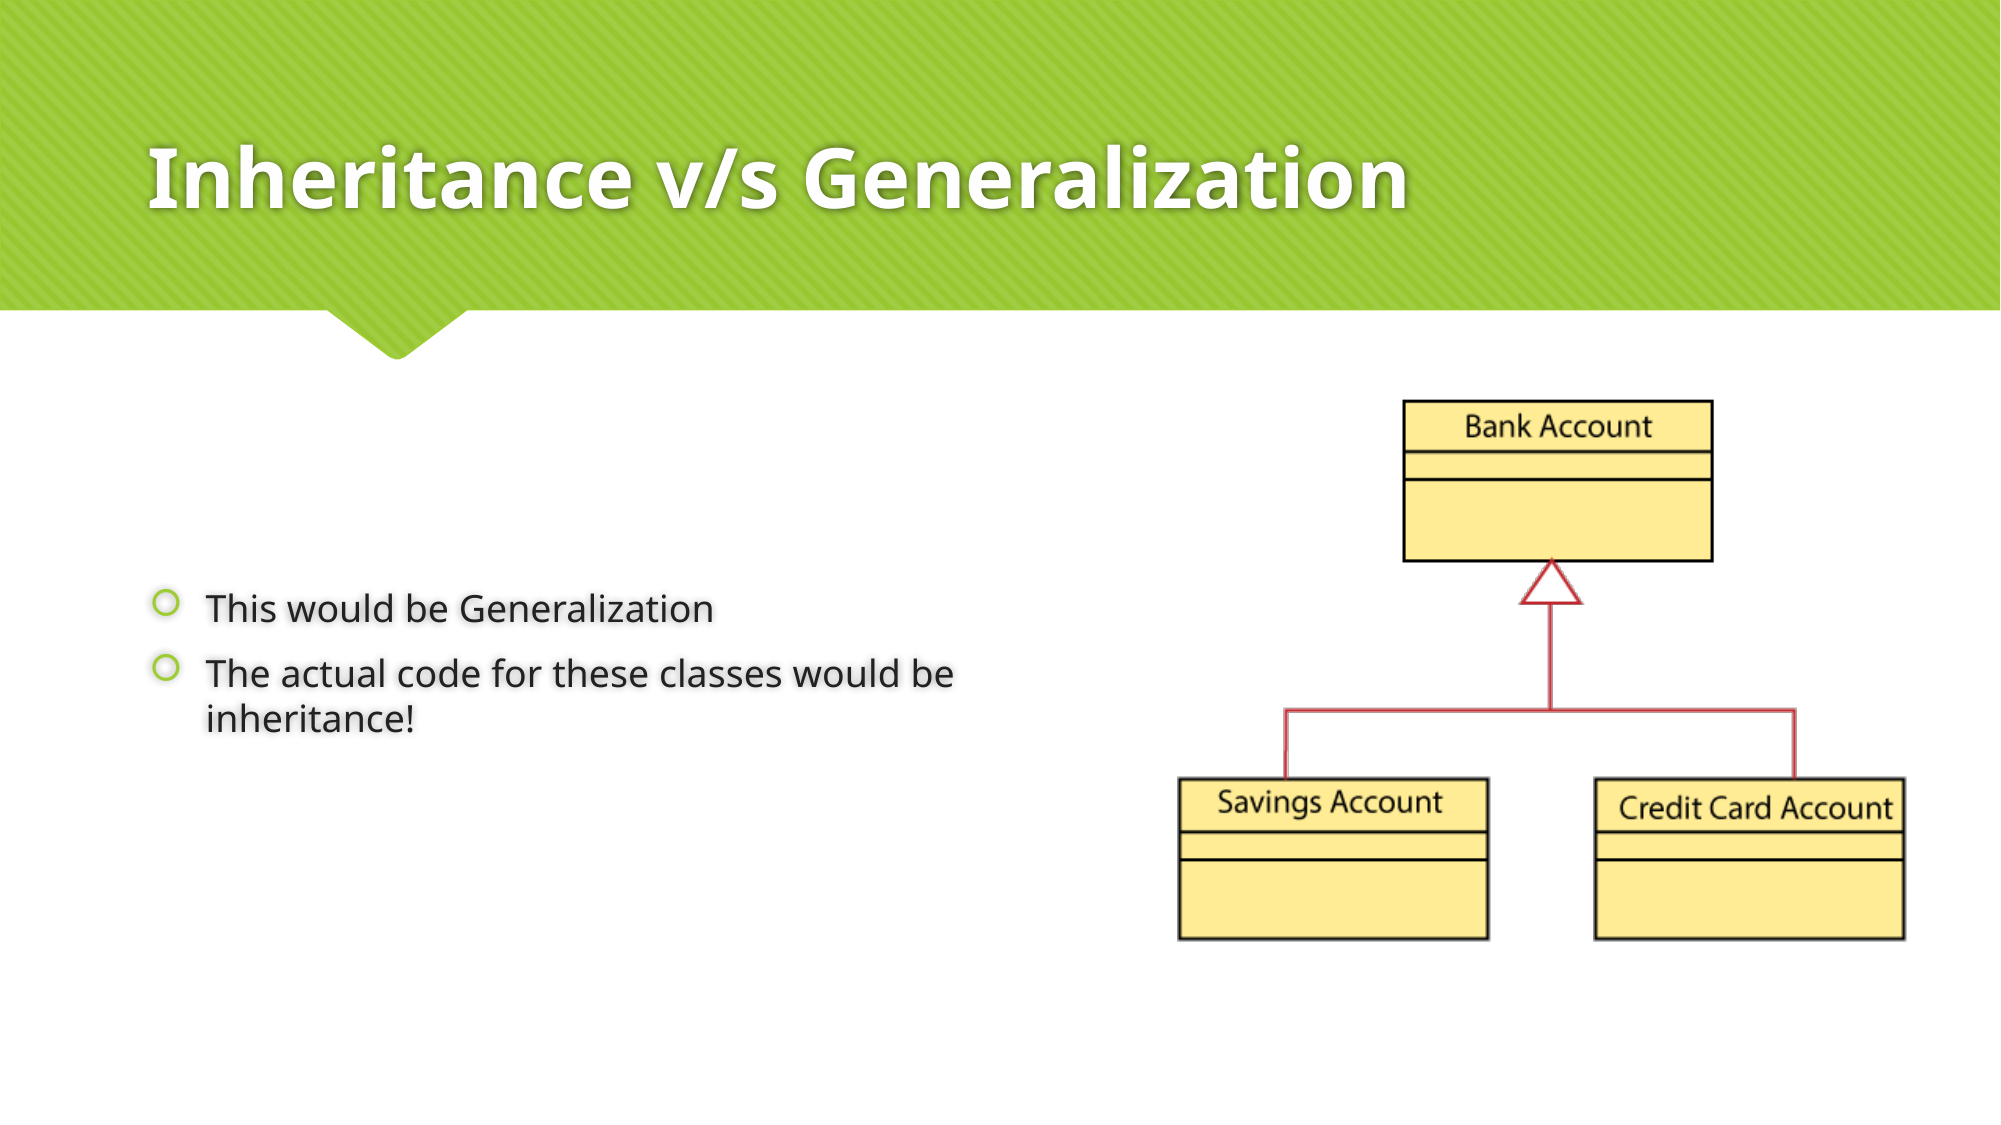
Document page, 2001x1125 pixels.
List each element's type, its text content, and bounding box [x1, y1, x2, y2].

title Inheritance v/s Generalization [132, 73, 1868, 233]
list This would be Generalization The actual code for these classes would be inheritance! [134, 364, 1151, 962]
picture [1151, 364, 1933, 990]
